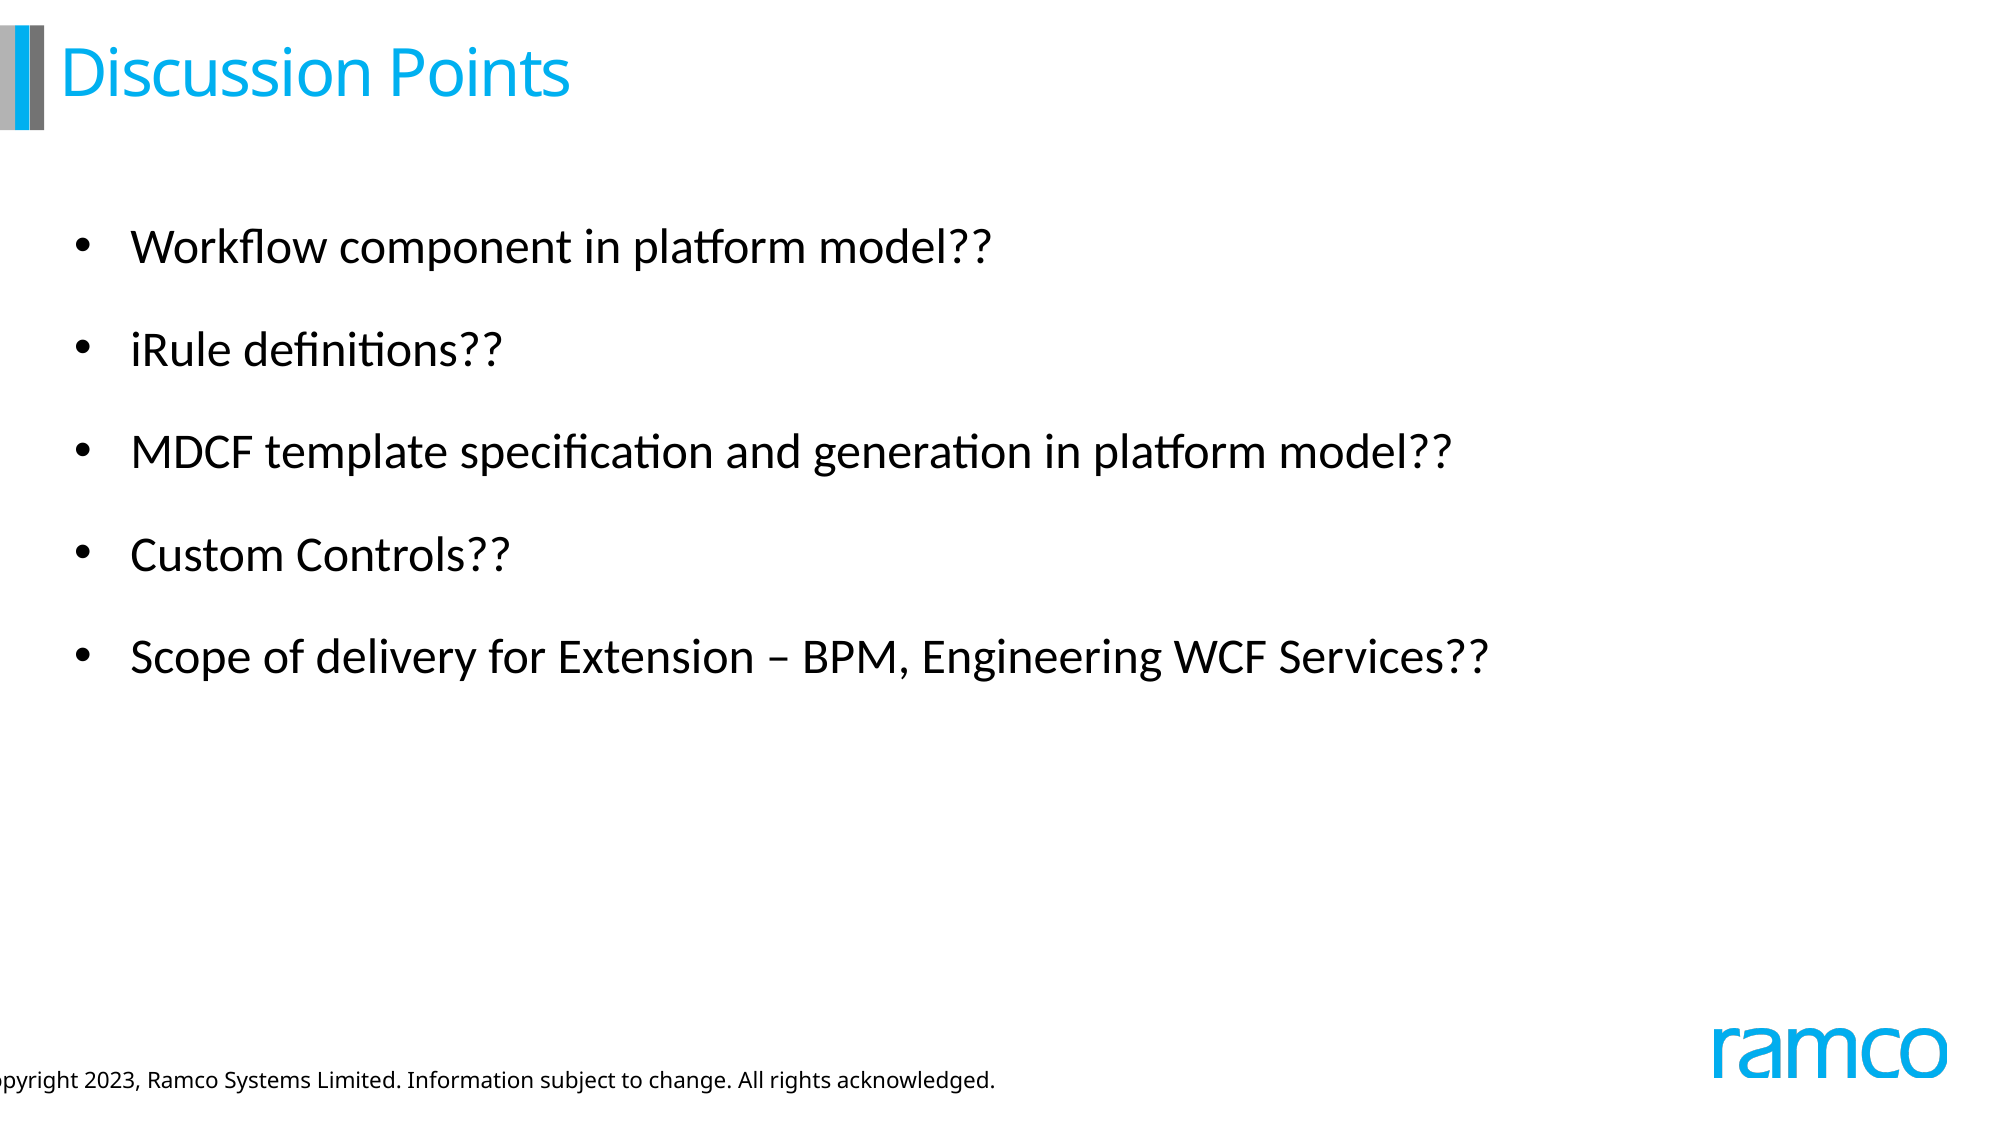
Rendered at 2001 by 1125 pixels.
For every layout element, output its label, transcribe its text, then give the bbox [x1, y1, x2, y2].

title Discussion Points [44, 25, 1703, 131]
text_box Workflow component in platform model?? iRule definitions?? MDCF template specification and generation in platform model?? Custom Controls?? Scope of delivery for Extension – BPM, Engineering WCF Services?? [44, 159, 1952, 811]
